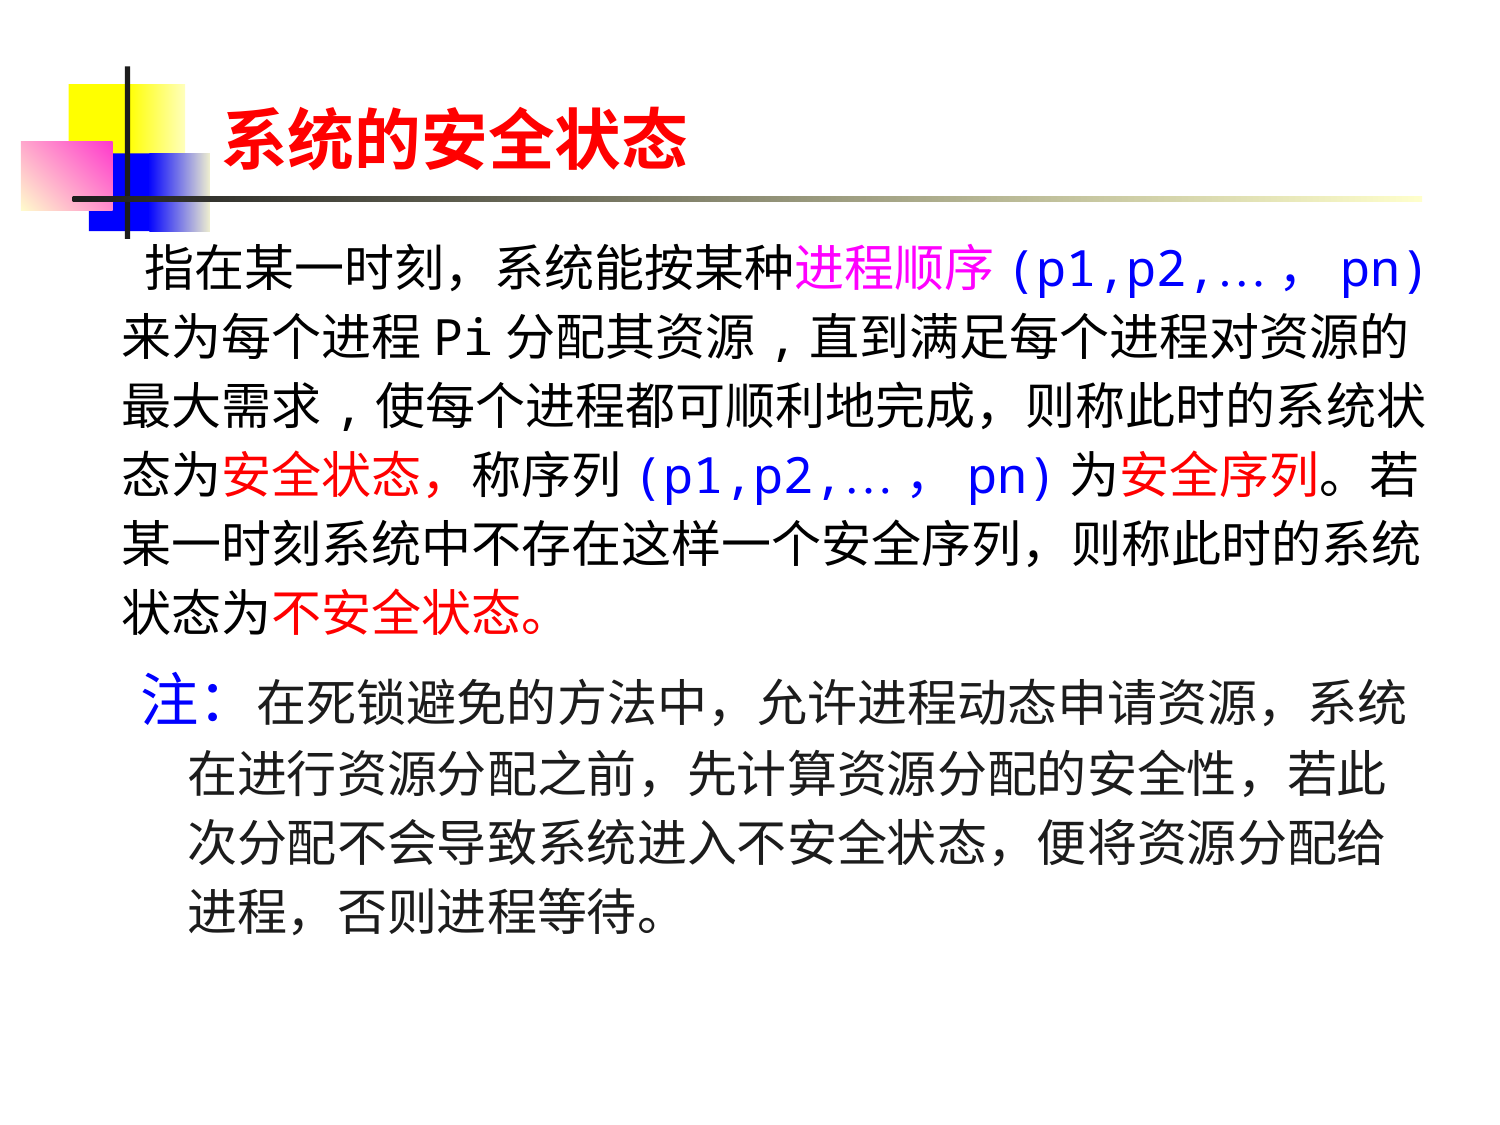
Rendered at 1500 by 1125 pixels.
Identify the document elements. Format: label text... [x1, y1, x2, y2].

list 指在某一时刻，系统能按某种进程顺序(p1,p2,…，pn)来为每个进程Pi分配其资源,直到满足每个进程对资源的最大需求,使每个进程都可顺利地完成，则称此时的系统状态为安全状态，称序列(p1,p2,…，pn)为安全序列。若某一时刻系统中不存在这样一个安全序列，则称此时的系统状态为不安全状态。 注：在死锁避免的方法中，允许进程动态申请资源，系统在进行资源分配之前，先计算资源分配的安全性，若此次分配不会导致系统进入不安全状态，便将资源分配给进程，否则进程等待。 [50, 219, 1447, 1071]
text_box 系统的安全状态 [206, 90, 1107, 185]
